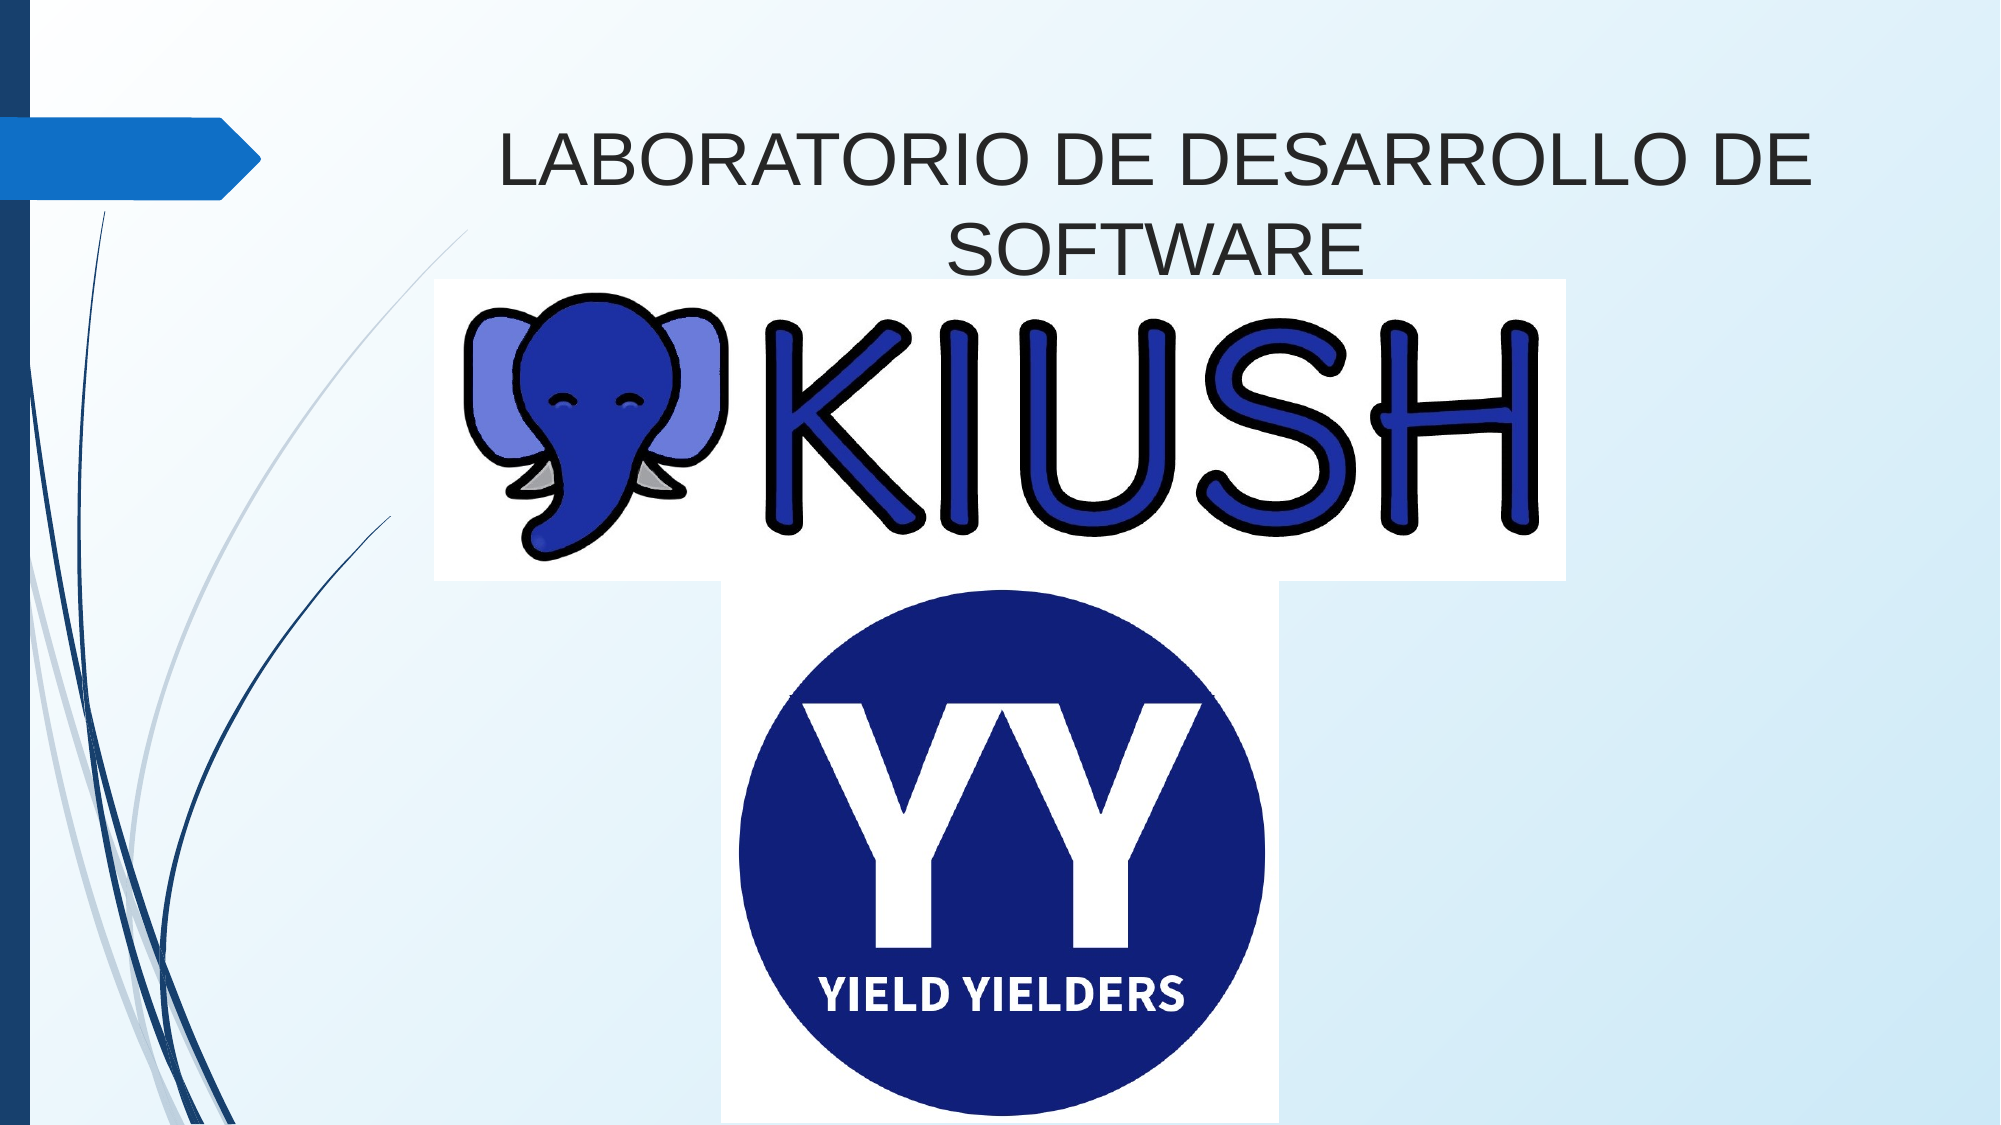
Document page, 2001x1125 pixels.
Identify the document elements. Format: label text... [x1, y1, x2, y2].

picture [434, 279, 1566, 1123]
title LABORATORIO DE DESARROLLO DE SOFTWARE [425, 102, 1888, 313]
